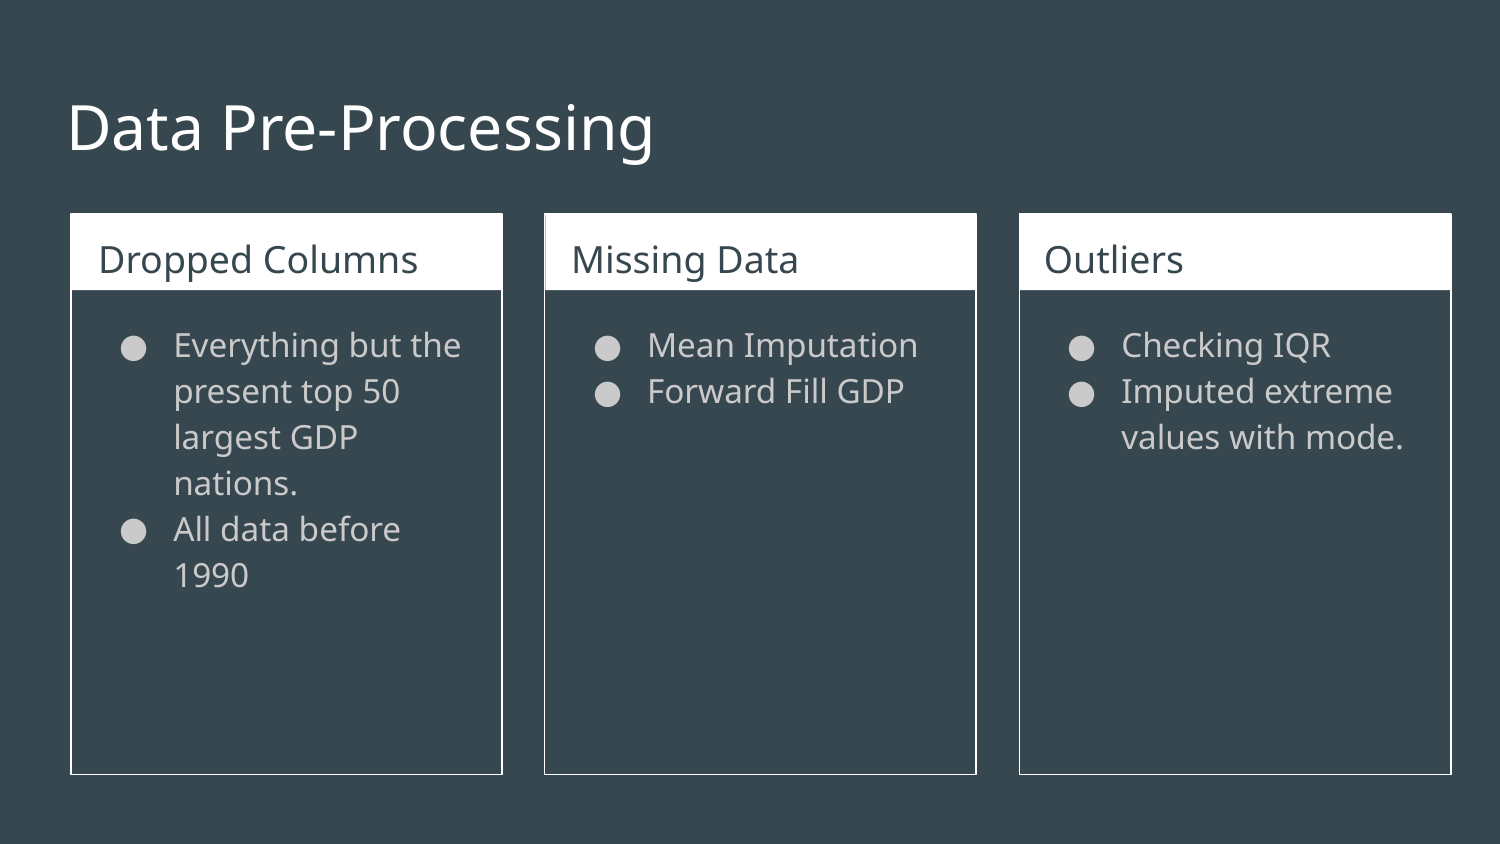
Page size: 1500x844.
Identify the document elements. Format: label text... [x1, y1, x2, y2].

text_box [544, 213, 977, 775]
title Data Pre-Processing [51, 72, 1449, 167]
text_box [70, 213, 503, 775]
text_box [1018, 213, 1452, 775]
